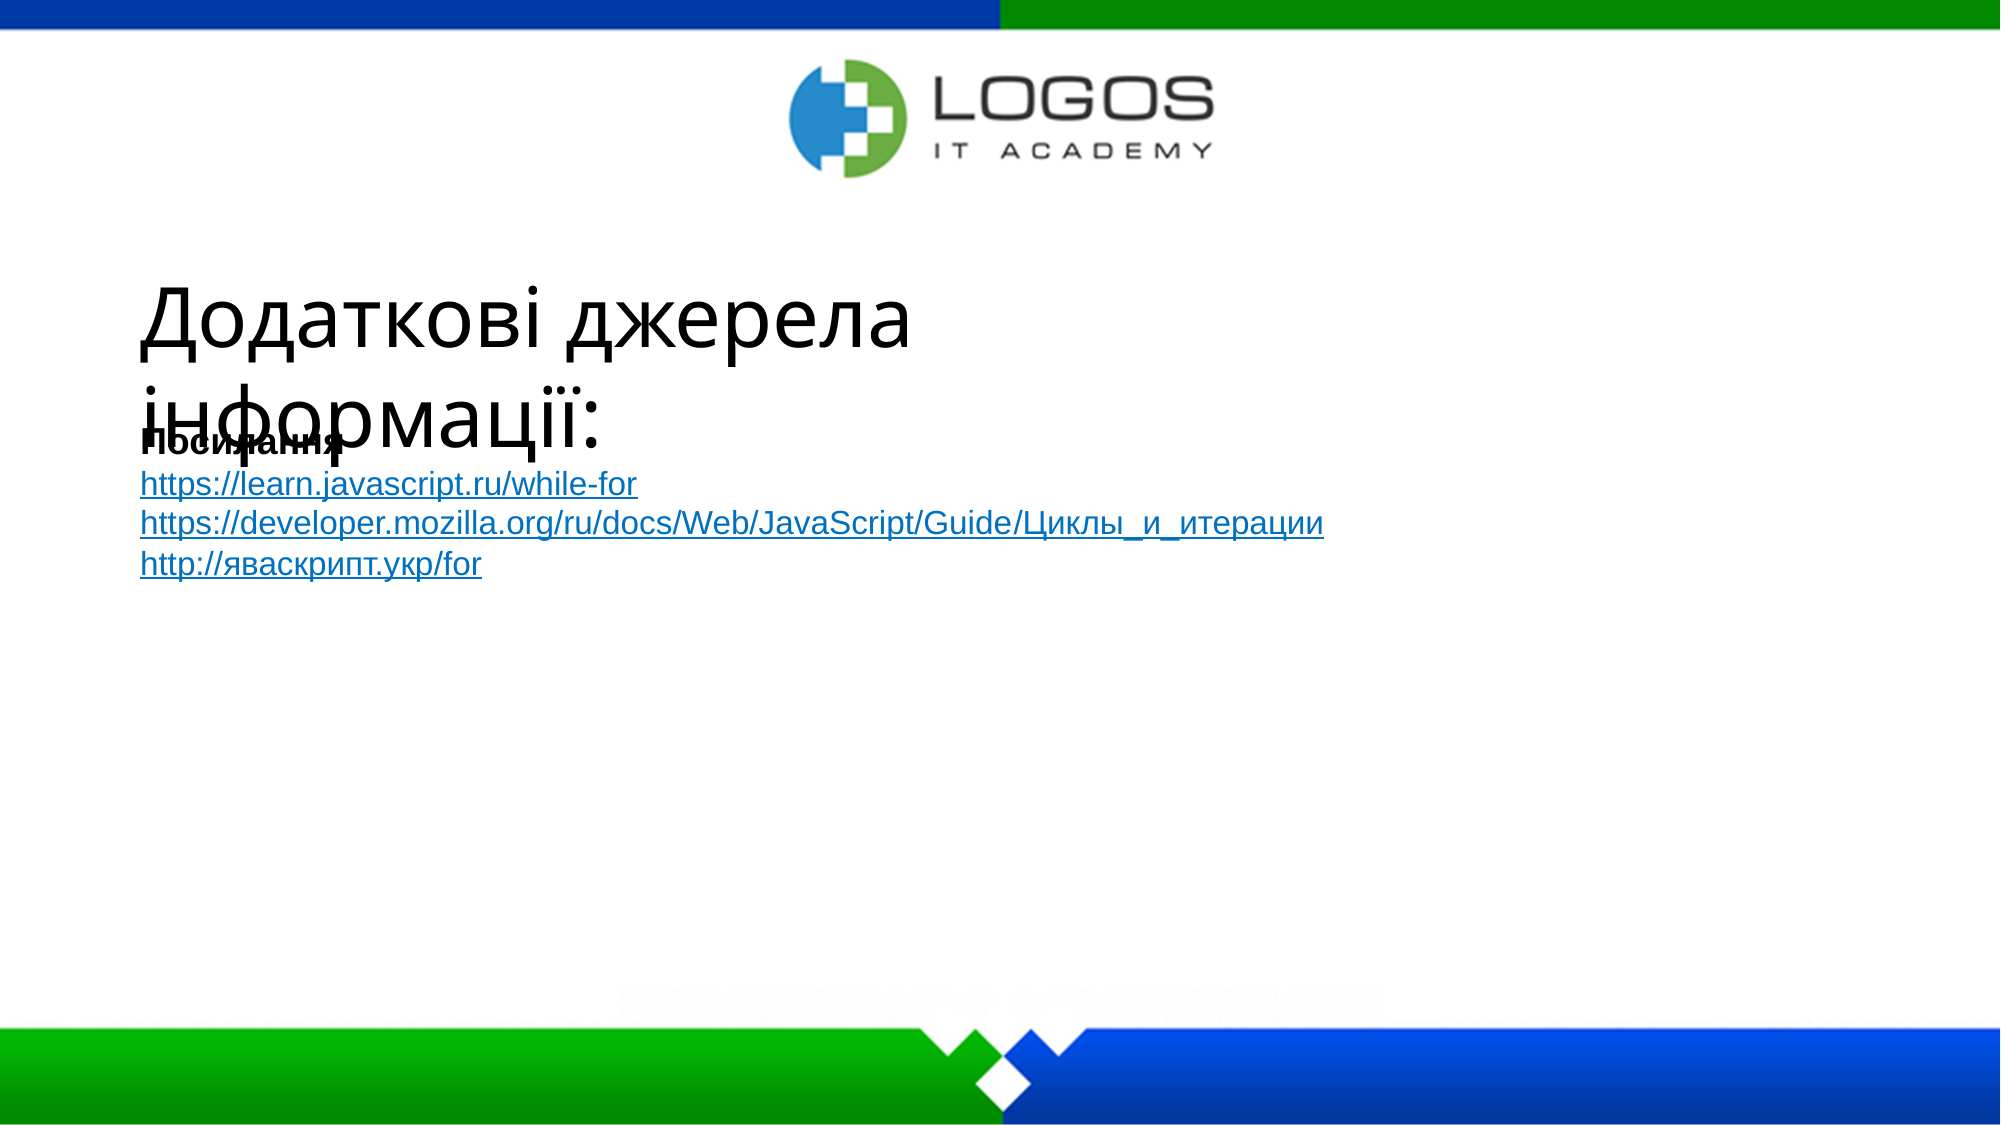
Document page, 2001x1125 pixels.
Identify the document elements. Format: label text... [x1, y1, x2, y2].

text_box Додаткові джерела інформації: [125, 256, 1394, 409]
picture [0, 0, 2001, 1125]
text_box Посилання https://learn.javascript.ru/while-for https://developer.mozilla.org/ru/docs/Web/JavaScript/Guide/Циклы_и_итерации http://яваскрипт.укр/for [125, 409, 1610, 629]
